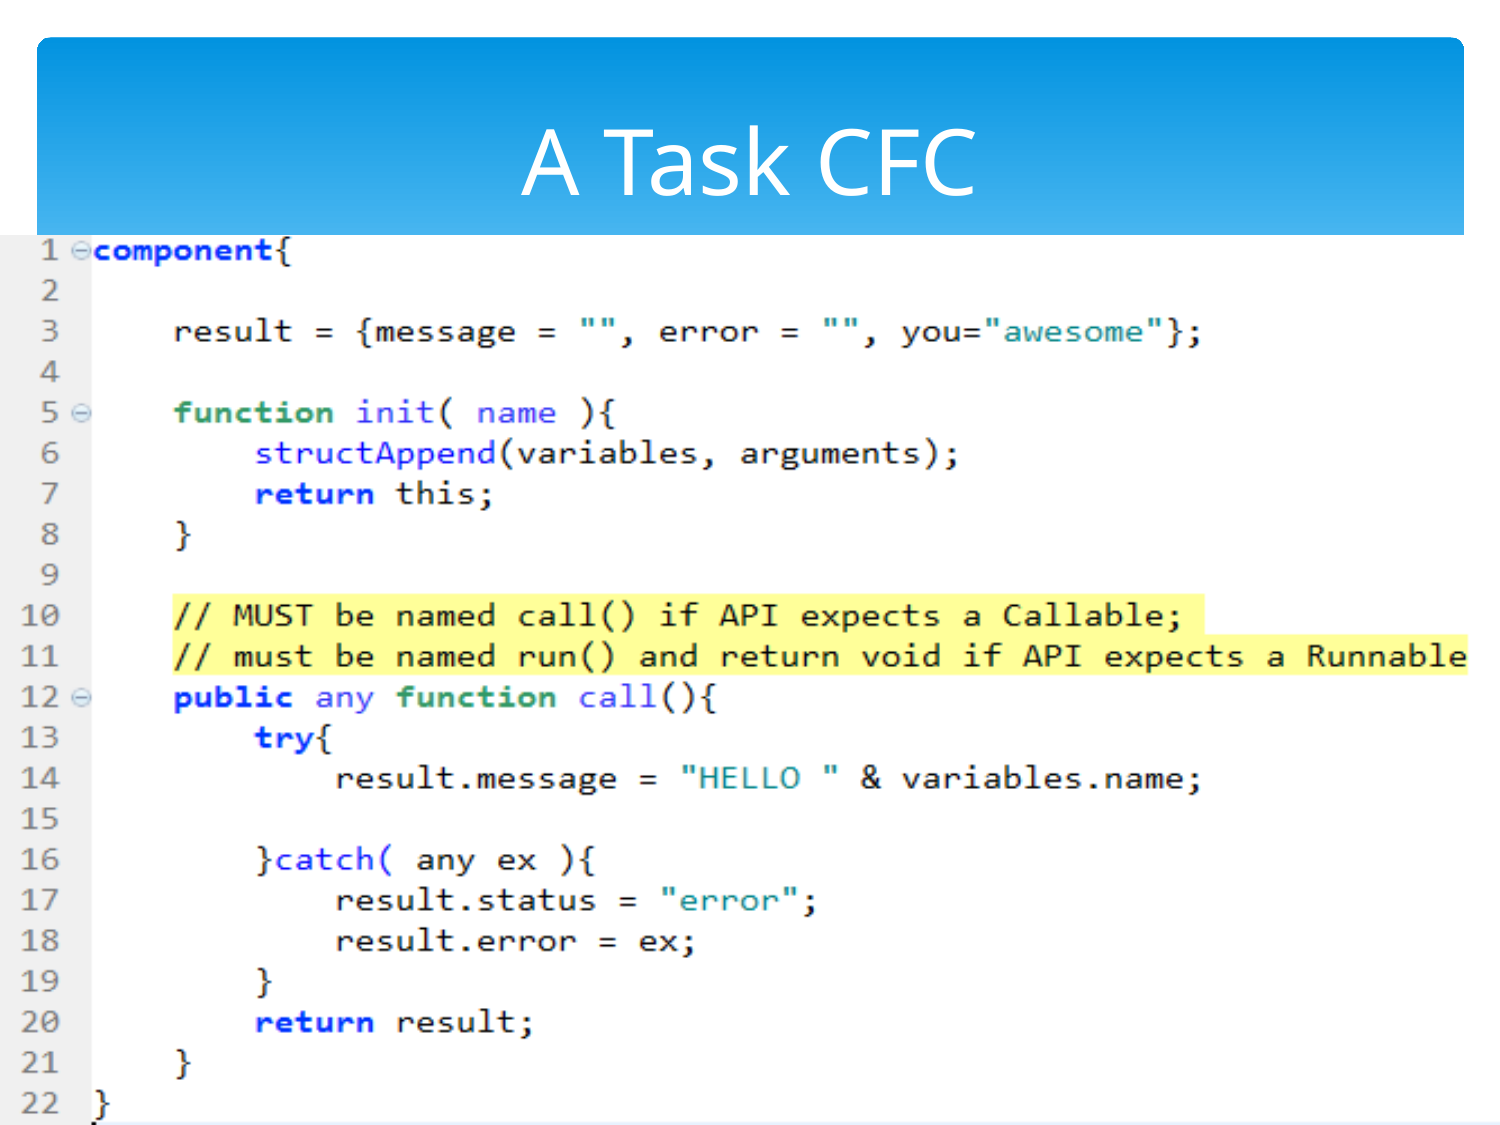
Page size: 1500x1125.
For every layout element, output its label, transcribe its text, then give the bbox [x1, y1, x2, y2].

title A Task CFC [75, 55, 1425, 233]
picture [0, 234, 1500, 1125]
